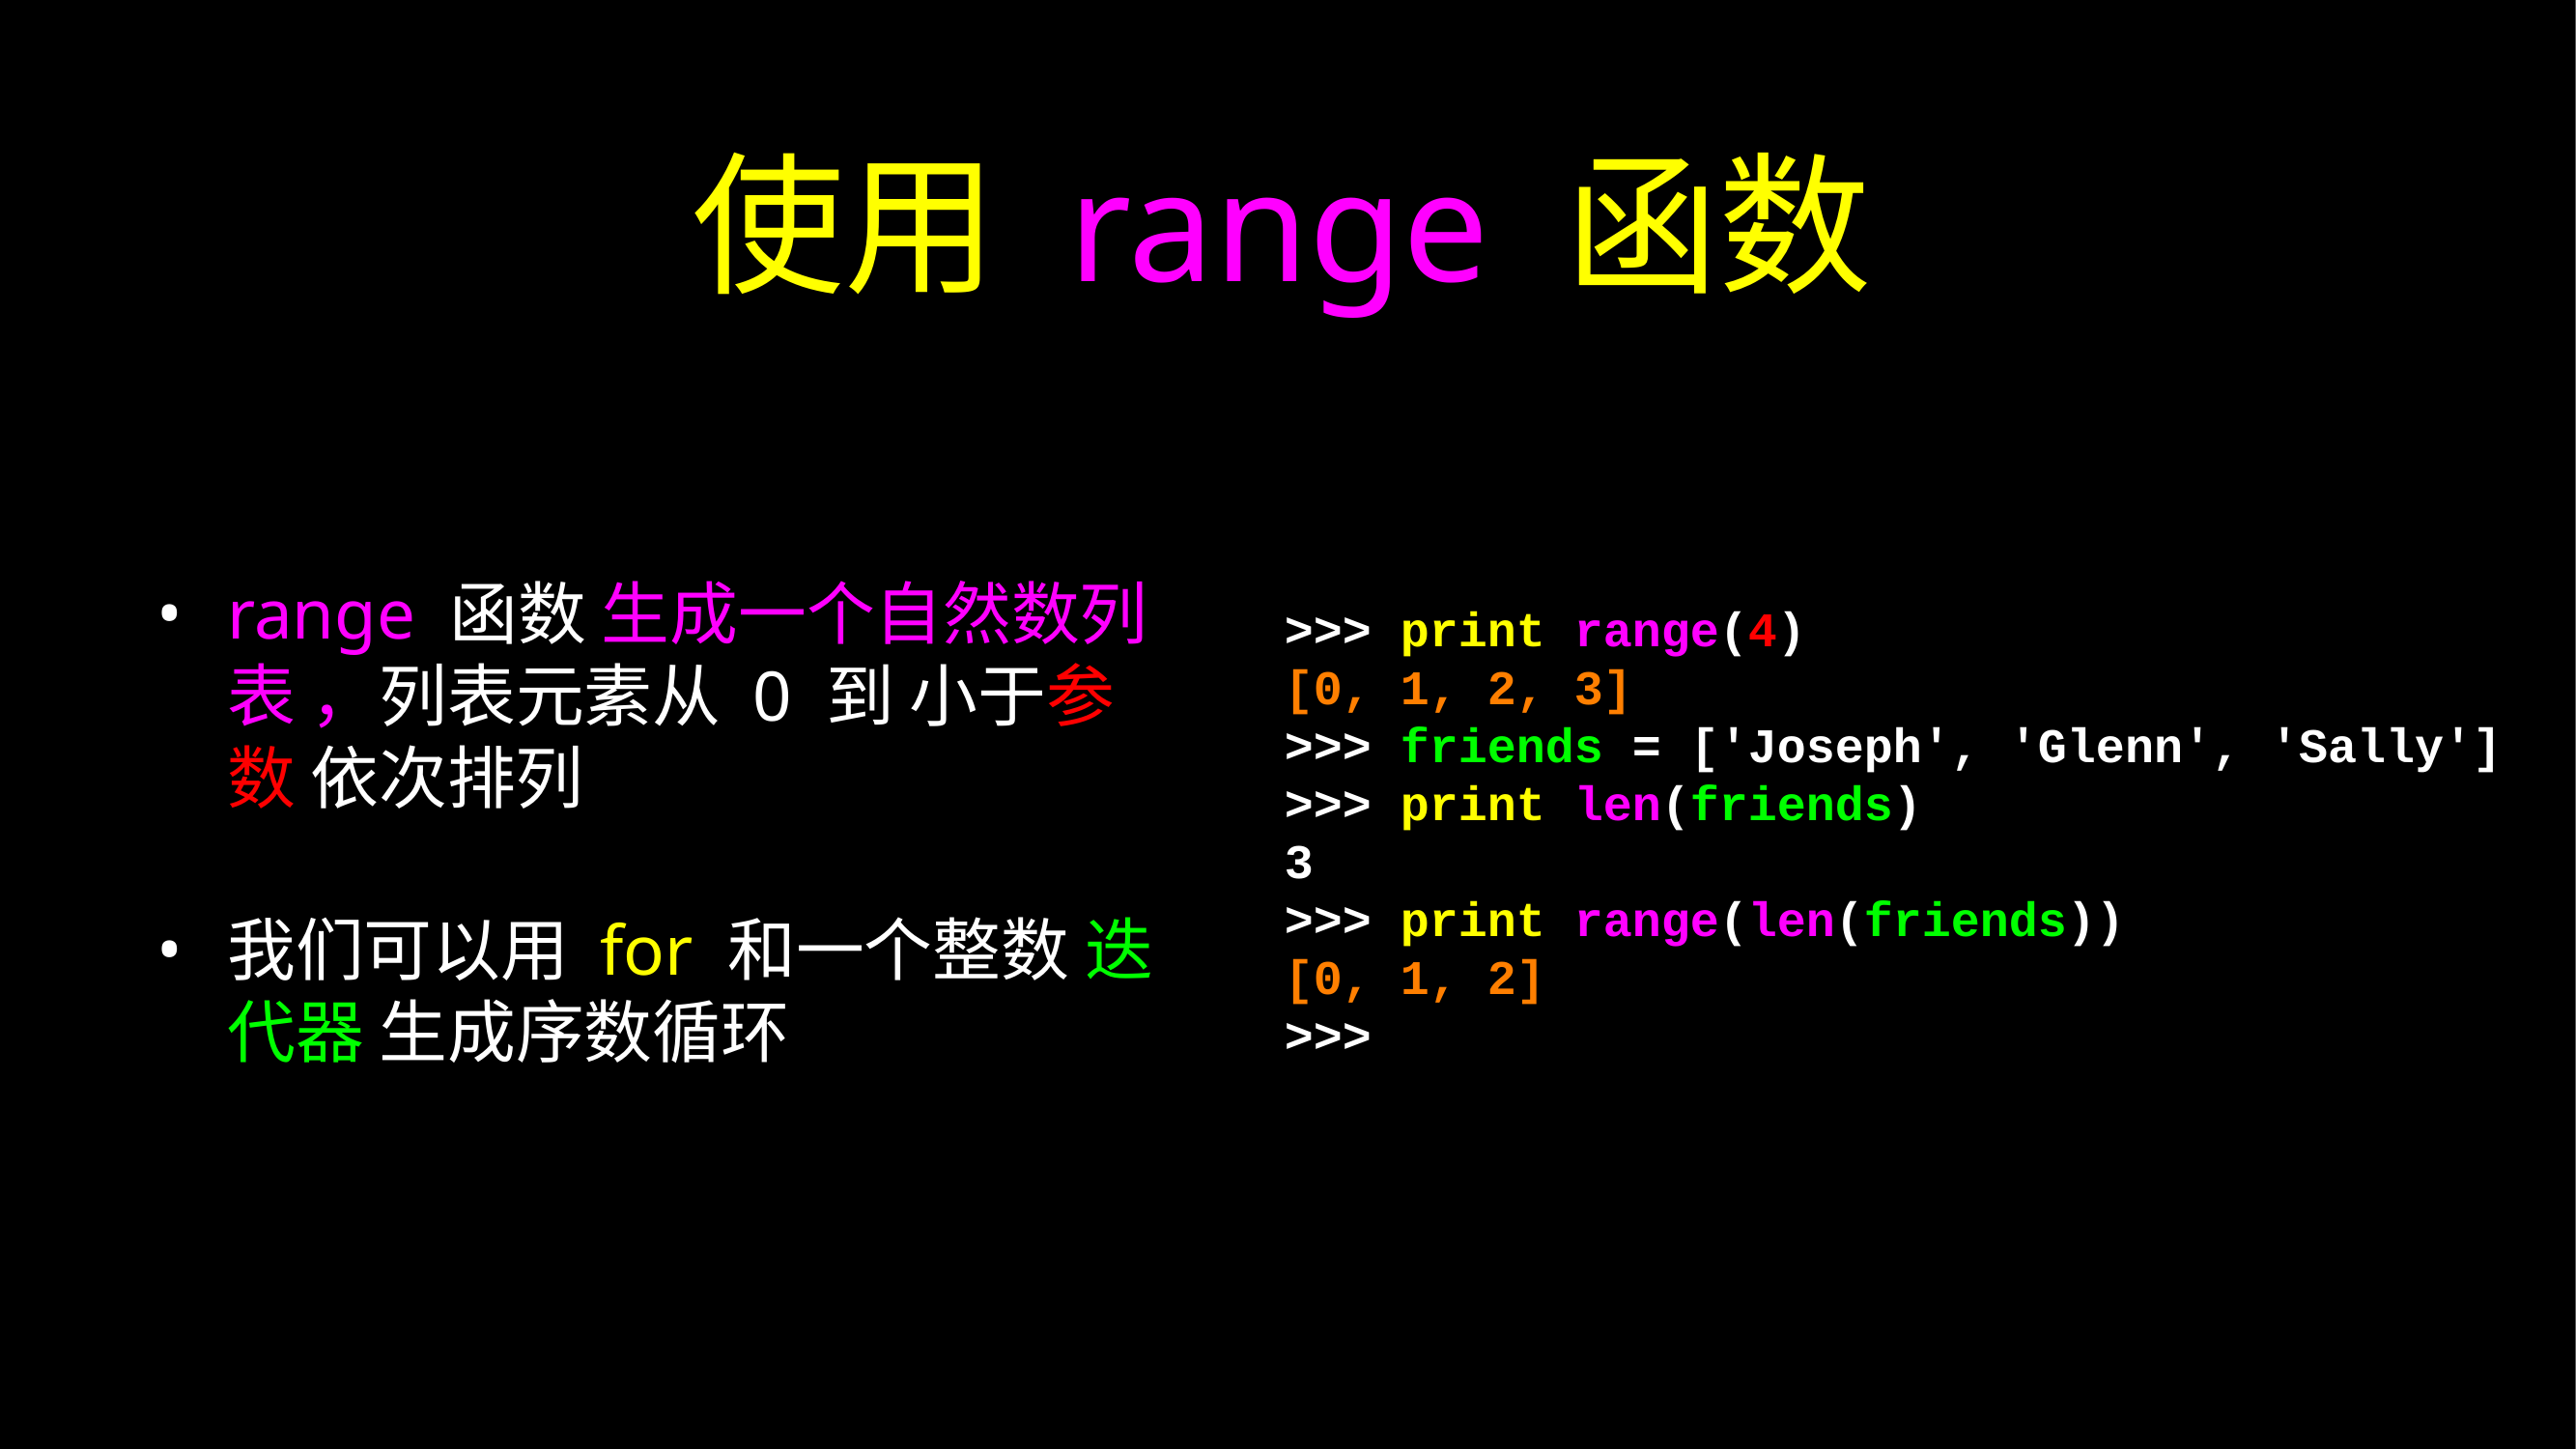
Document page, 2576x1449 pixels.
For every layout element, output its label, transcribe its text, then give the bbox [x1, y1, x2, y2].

list range 函数 生成一个自然数列表 ，列表元素从 0 到 小于参数 依次排列 我们可以用 for 和一个整数 迭代器 生成序数循环 [149, 424, 1186, 1217]
title 使用 range 函数 [183, 38, 2381, 403]
text_box >>> print range(4) [0, 1, 2, 3] >>> friends = ['Joseph', 'Glenn', 'Sally'] >>> print len(friends) 3 >>> print range(len(friends)) [0, 1, 2] >>> [1284, 478, 2528, 1181]
